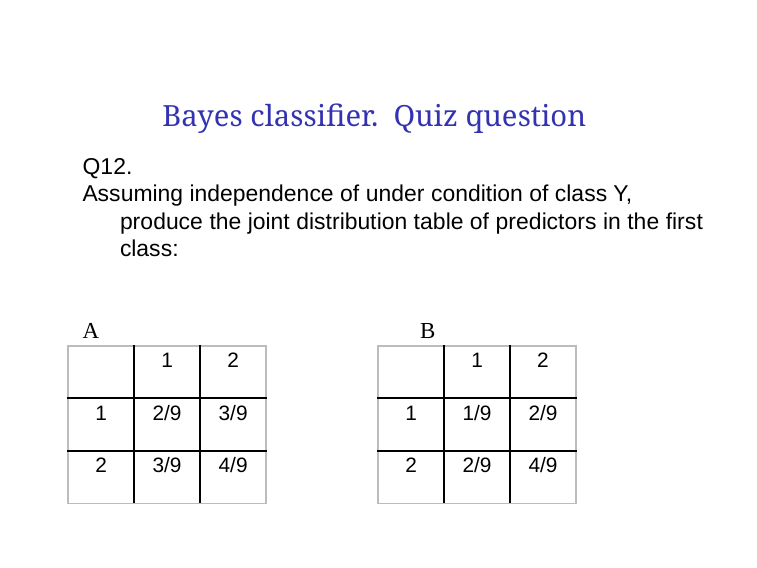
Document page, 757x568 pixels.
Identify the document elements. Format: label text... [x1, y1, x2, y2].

title Bayes classifier. Quiz question [94, 97, 662, 192]
